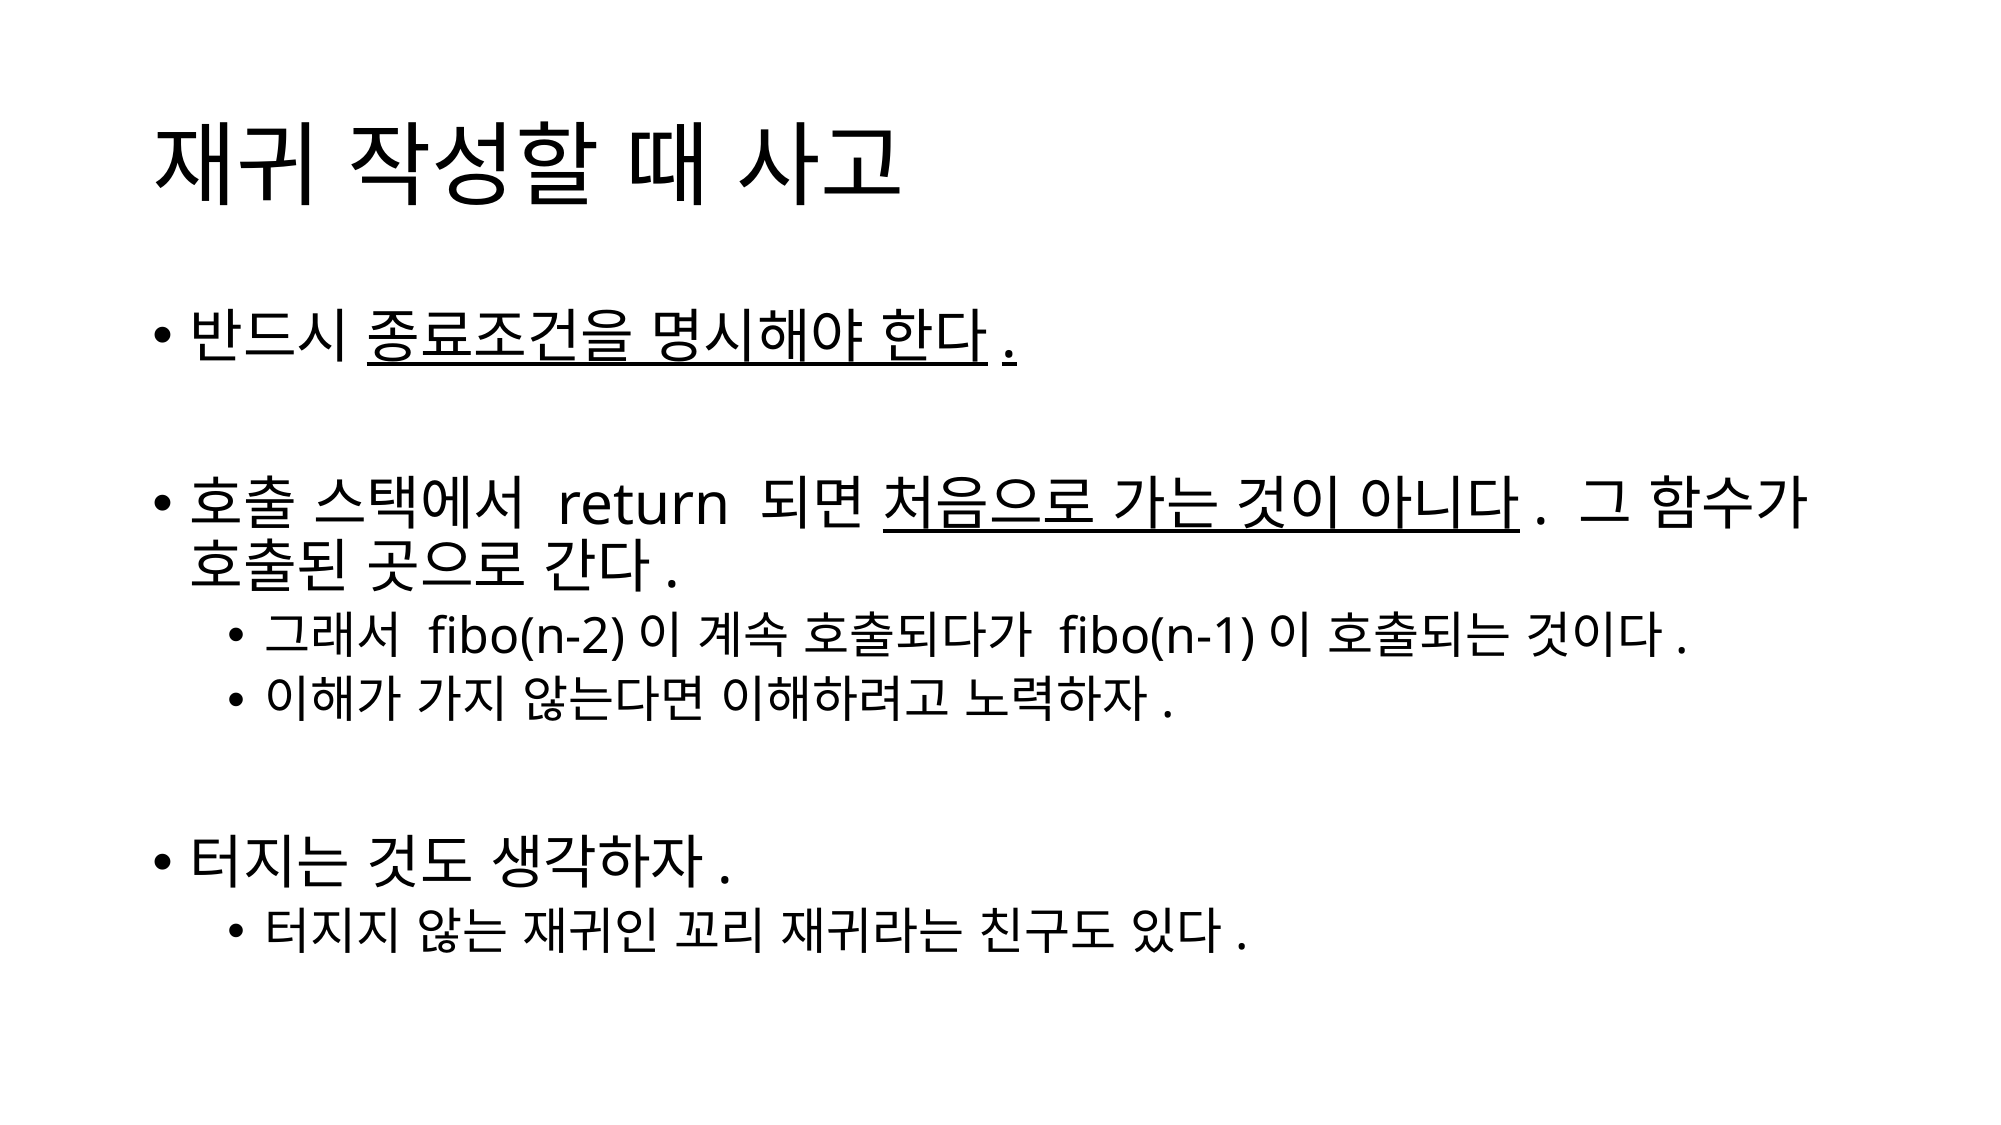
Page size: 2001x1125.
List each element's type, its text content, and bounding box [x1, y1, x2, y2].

title 재귀 작성할 때 사고 [137, 59, 1863, 278]
list 반드시 종료조건을 명시해야 한다. 호출 스택에서 return 되면 처음으로 가는 것이 아니다. 그 함수가 호출된 곳으로 간다. 그래서 fibo(n-2)이 계속 호출되다가 fibo(n-1)이 호출되는 것이다. 이해가 가지 않는다면 이해하려고 노력하자. 터지는 것도 생각하자. 터지지 않는 재귀인 꼬리 재귀라는 친구도 있다. [137, 299, 1863, 1014]
